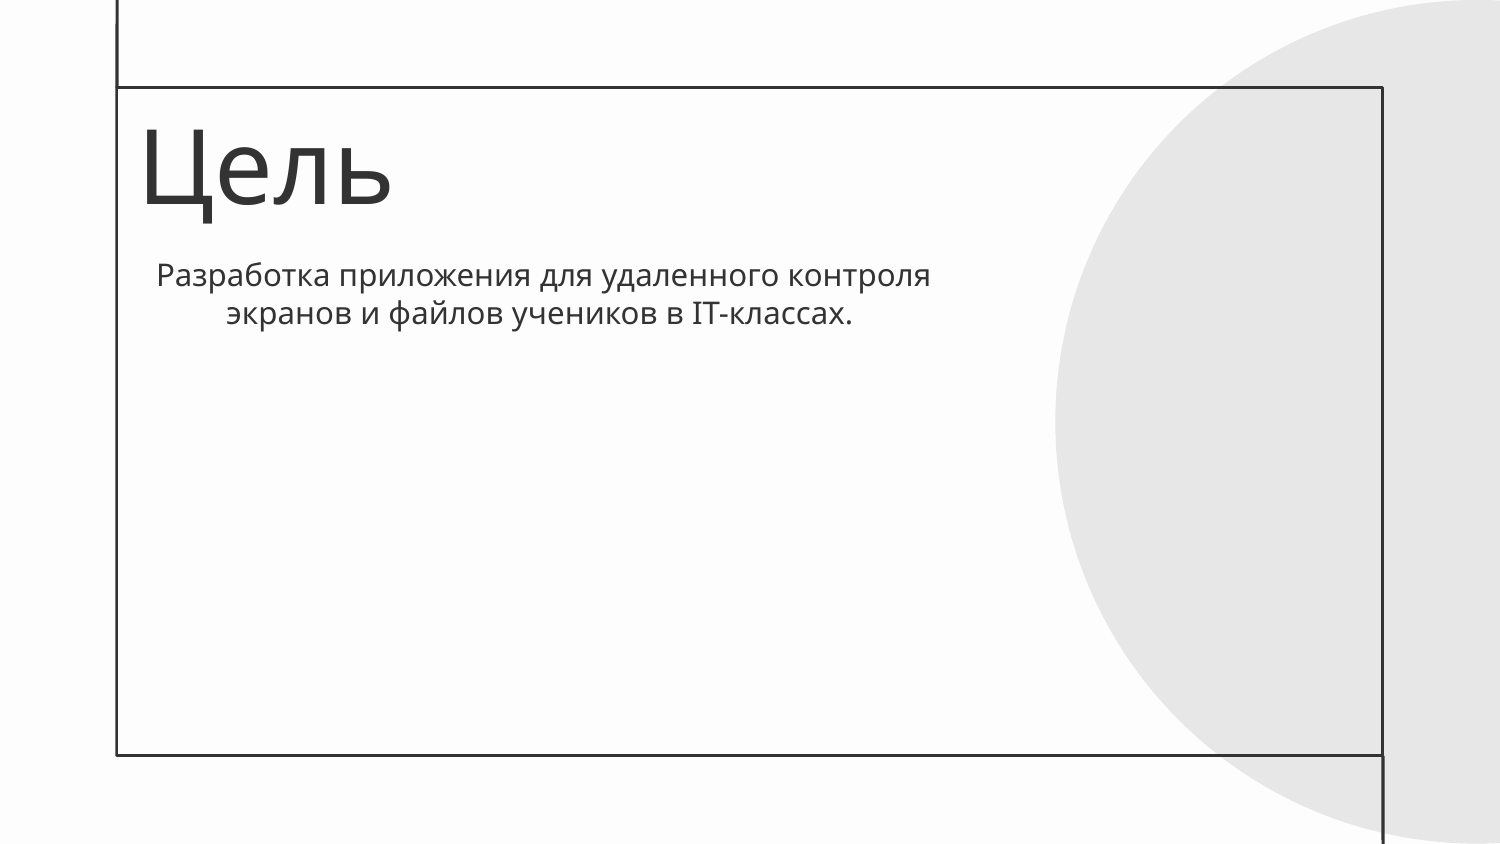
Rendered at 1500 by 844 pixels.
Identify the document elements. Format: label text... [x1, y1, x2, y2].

subtitle Разработка приложения для удаленного контроля экранов и файлов учеников в IT-классах. [128, 240, 960, 432]
title Цель [122, 102, 954, 241]
